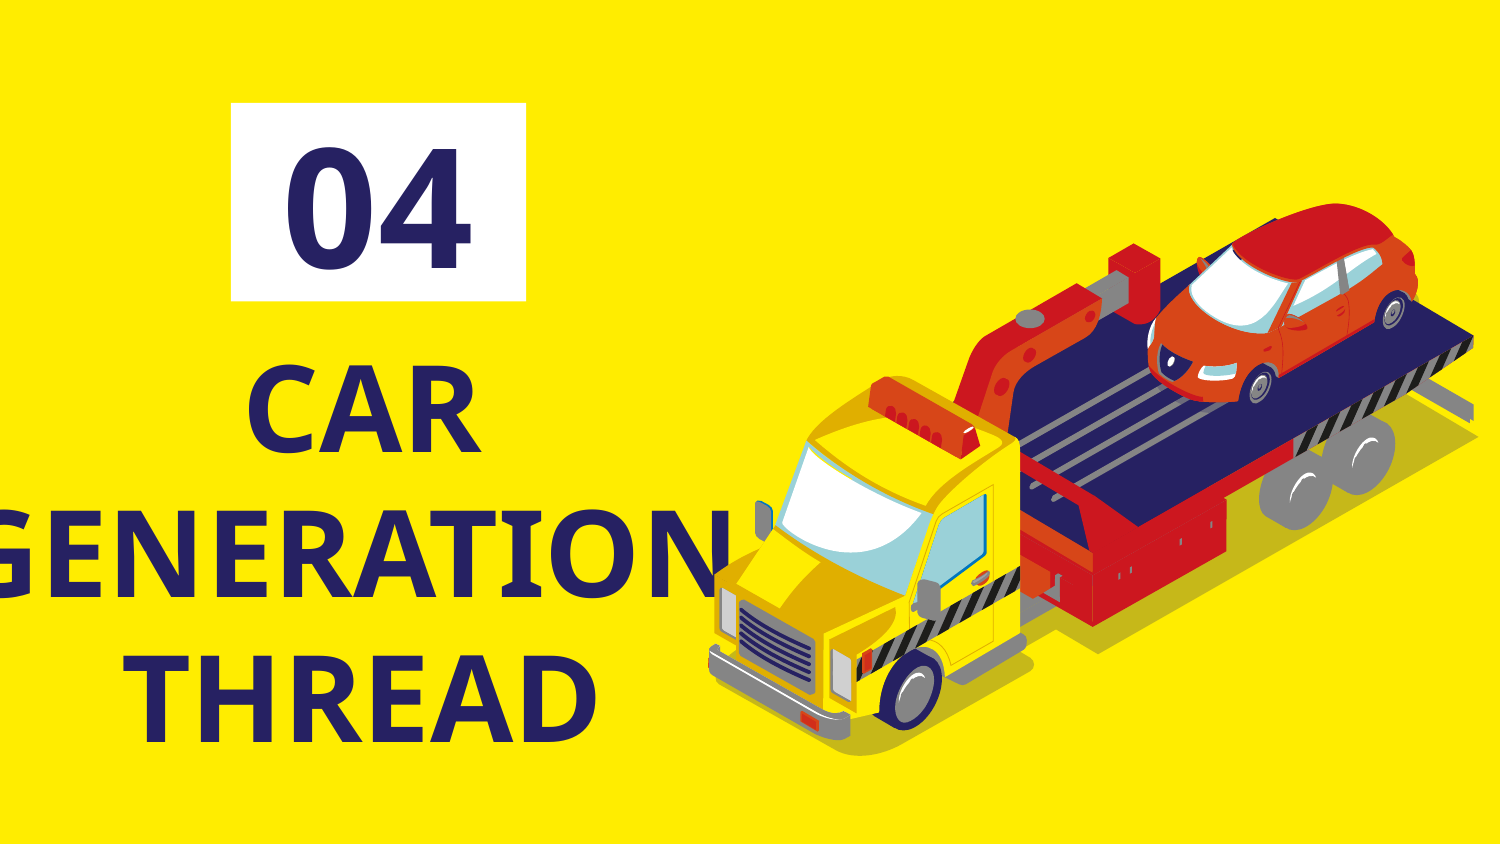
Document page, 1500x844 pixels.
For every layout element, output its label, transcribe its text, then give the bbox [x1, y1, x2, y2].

title 04 [230, 102, 527, 302]
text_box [1145, 201, 1428, 417]
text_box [705, 217, 1479, 762]
title CAR GENERATION THREAD [0, 316, 700, 624]
